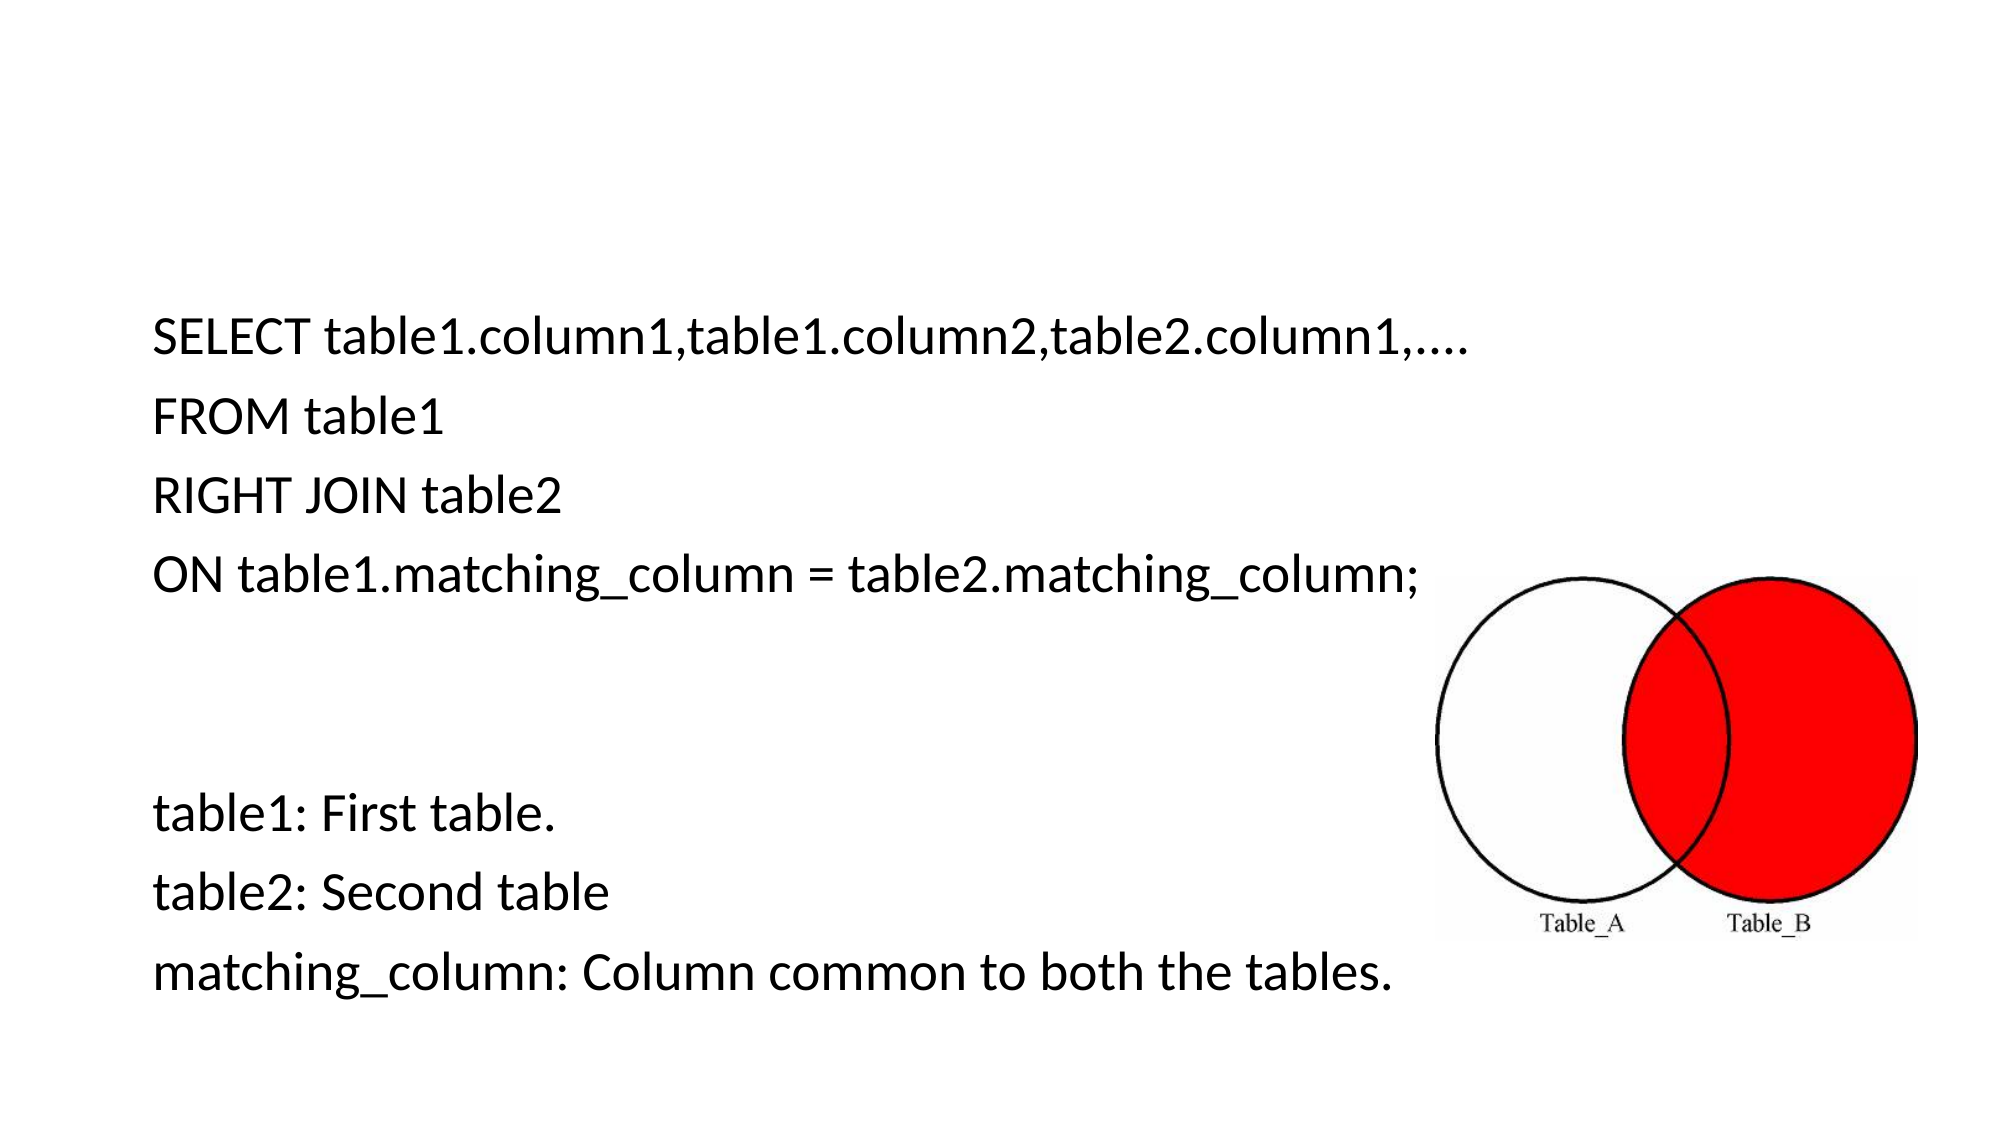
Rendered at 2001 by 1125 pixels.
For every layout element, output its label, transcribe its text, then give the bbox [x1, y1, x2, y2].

picture [1435, 576, 1918, 941]
list SELECT table1.column1,table1.column2,table2.column1,.... FROM table1 RIGHT JOIN table2 ON table1.matching_column = table2.matching_column; table1: First table. table2: Second table matching_column: Column common to both the tables. [137, 299, 1863, 1014]
